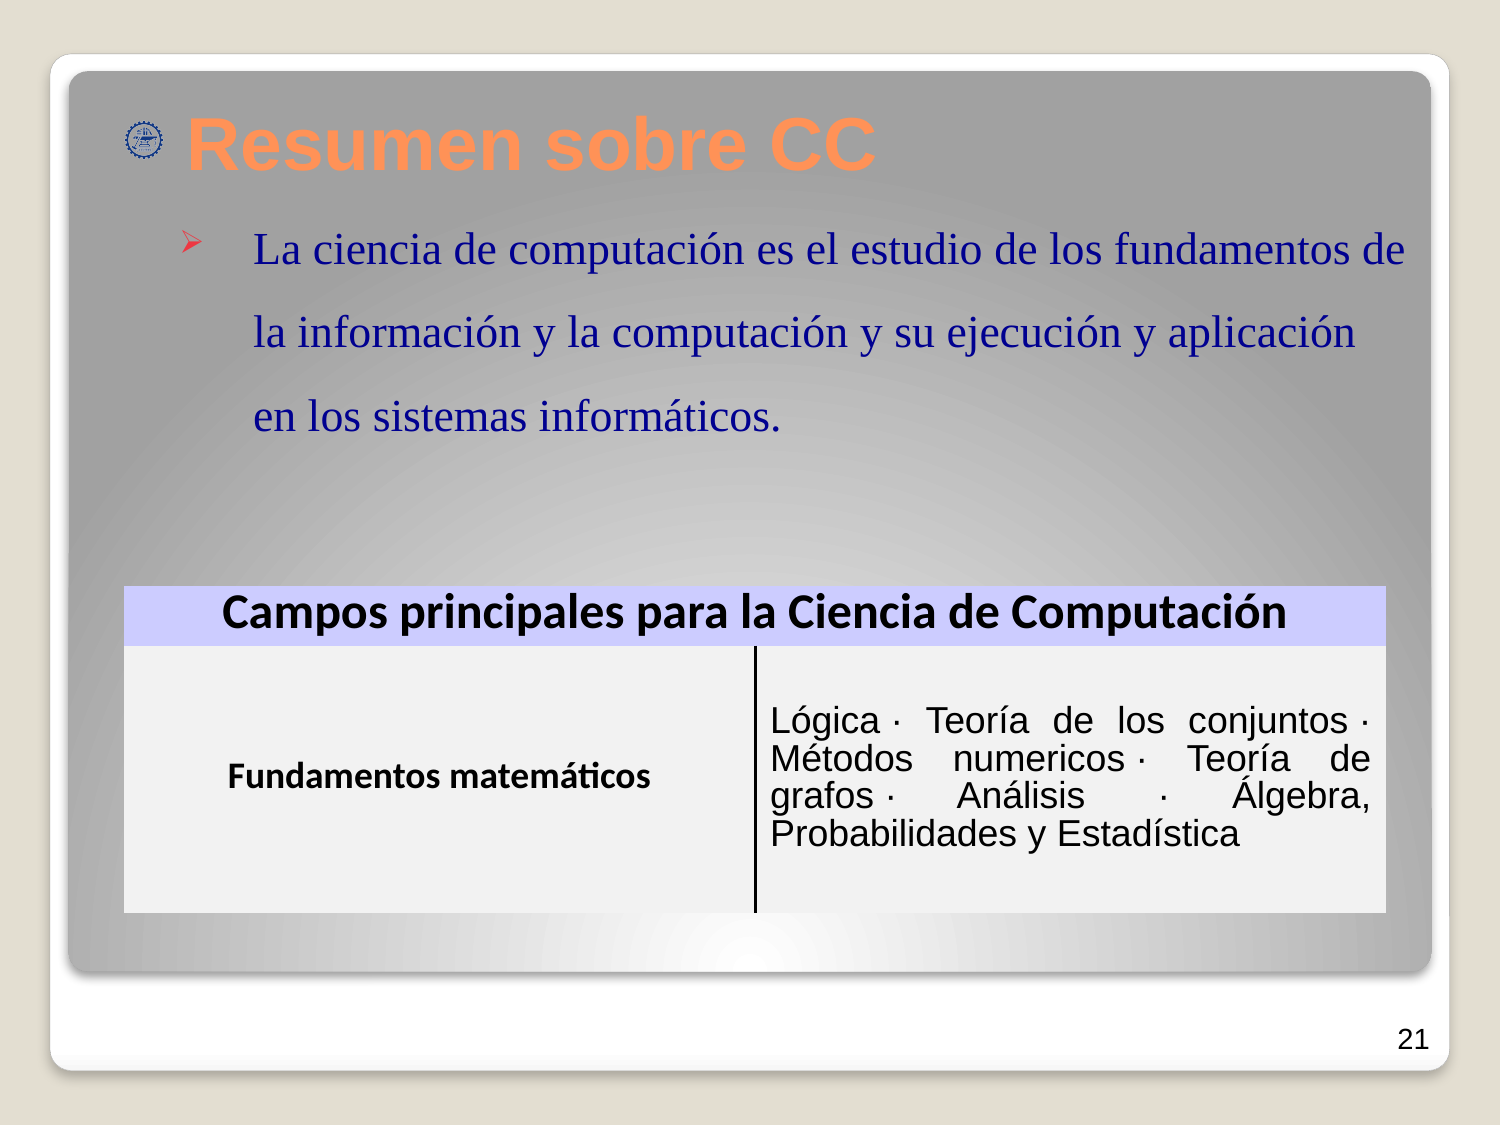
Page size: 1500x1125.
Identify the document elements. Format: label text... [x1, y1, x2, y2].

table_cell Lógica · Teoría de los conjuntos · Métodos numericos · Teoría de grafos · Análisis · Álgebra, Probabilidades y Estadística [757, 646, 1386, 913]
title Introduction to CS [82, 817, 1425, 990]
list Resumen sobre CC La ciencia de computación es el estudio de los fundamentos de la información y la computación y su ejecución y aplicación en los sistemas informáticos. [82, 86, 1426, 775]
table_header Campos principales para la Ciencia de Computación [124, 586, 1386, 646]
picture [112, 108, 176, 172]
slide_number 21 [1369, 1002, 1445, 1063]
table_cell Fundamentos matemáticos [124, 646, 754, 913]
